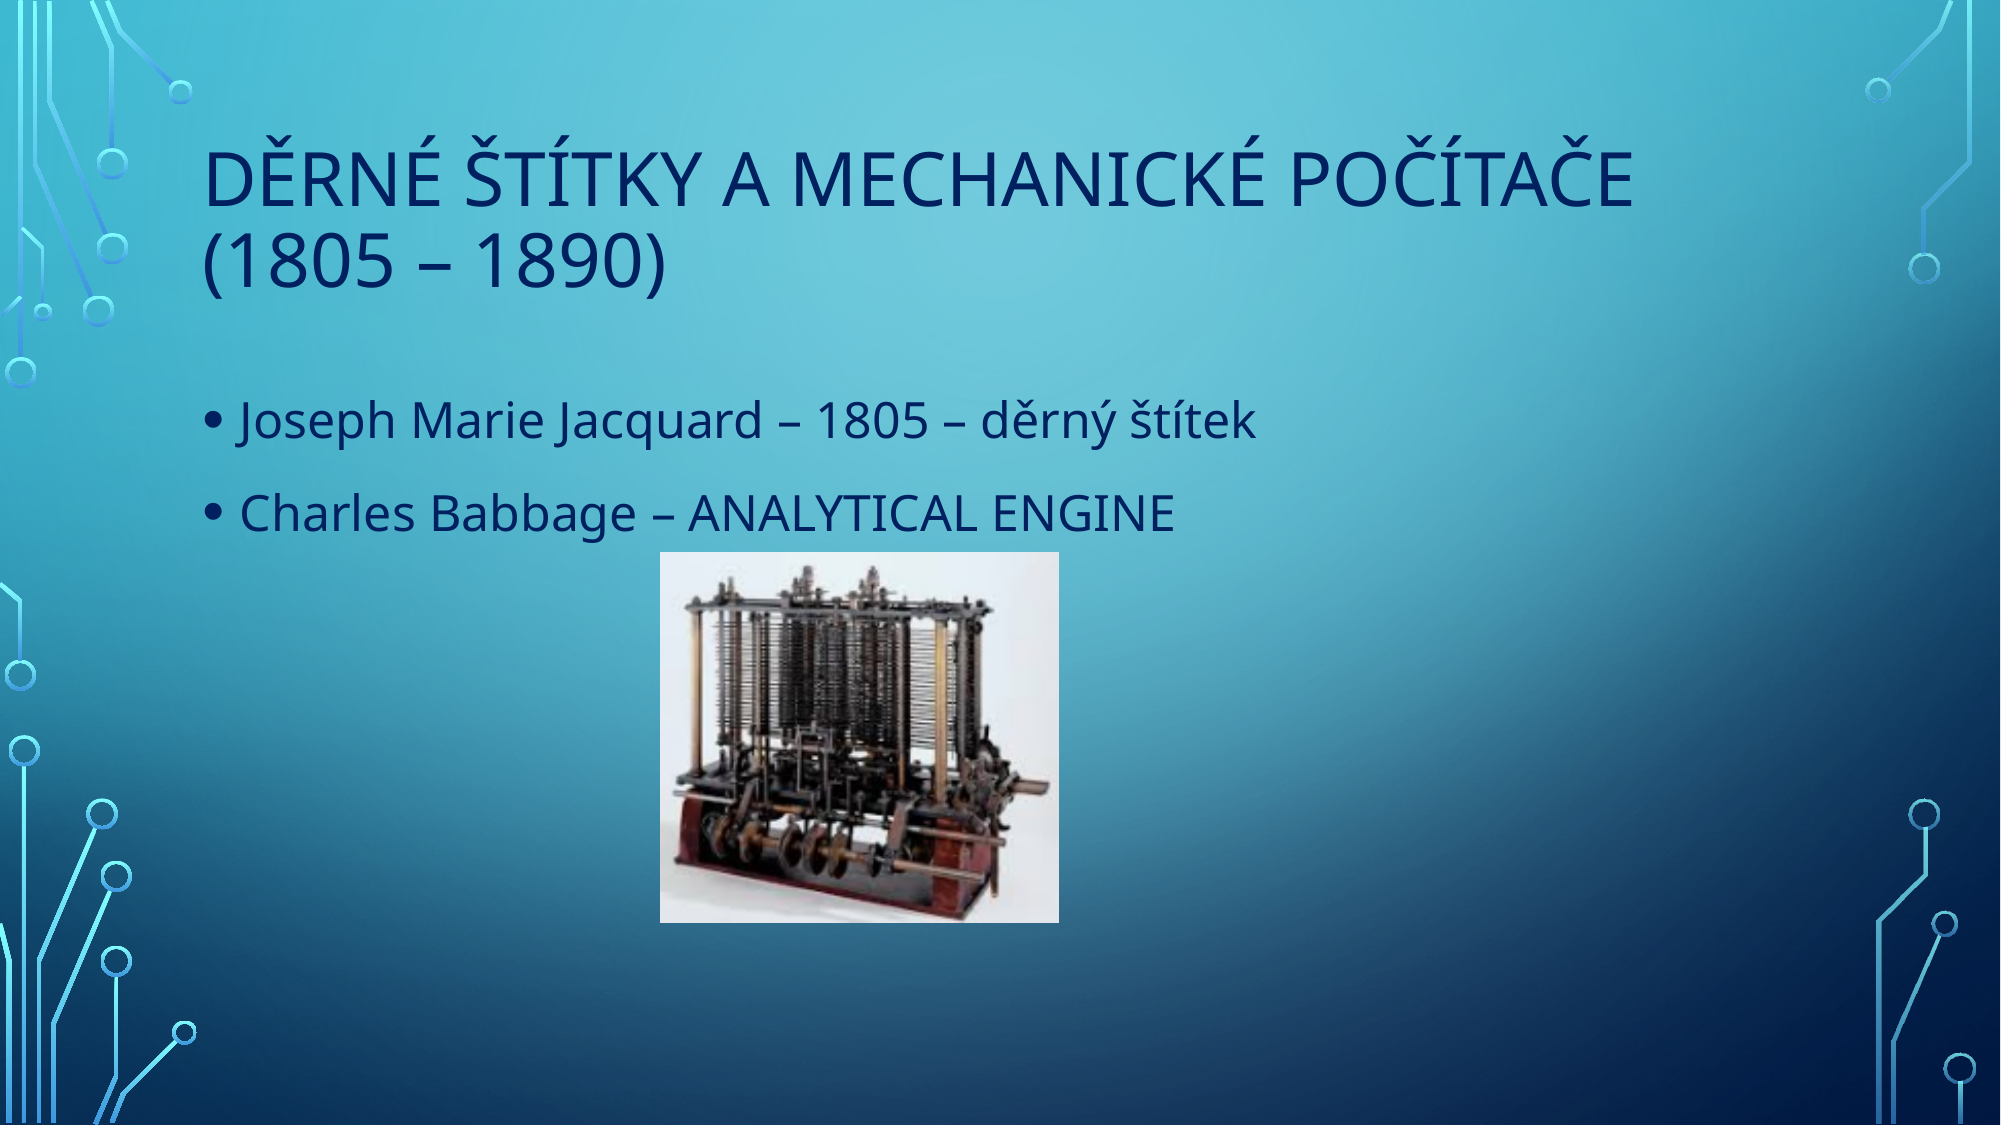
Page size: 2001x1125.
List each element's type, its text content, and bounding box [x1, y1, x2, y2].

list Joseph Marie Jacquard – 1805 – děrný štítek Charles Babbage – ANALYTICAL ENGINE [187, 369, 1813, 950]
title Děrné štítky a mechanické počítače (1805 – 1890) [187, 101, 1813, 344]
picture [660, 552, 1060, 923]
